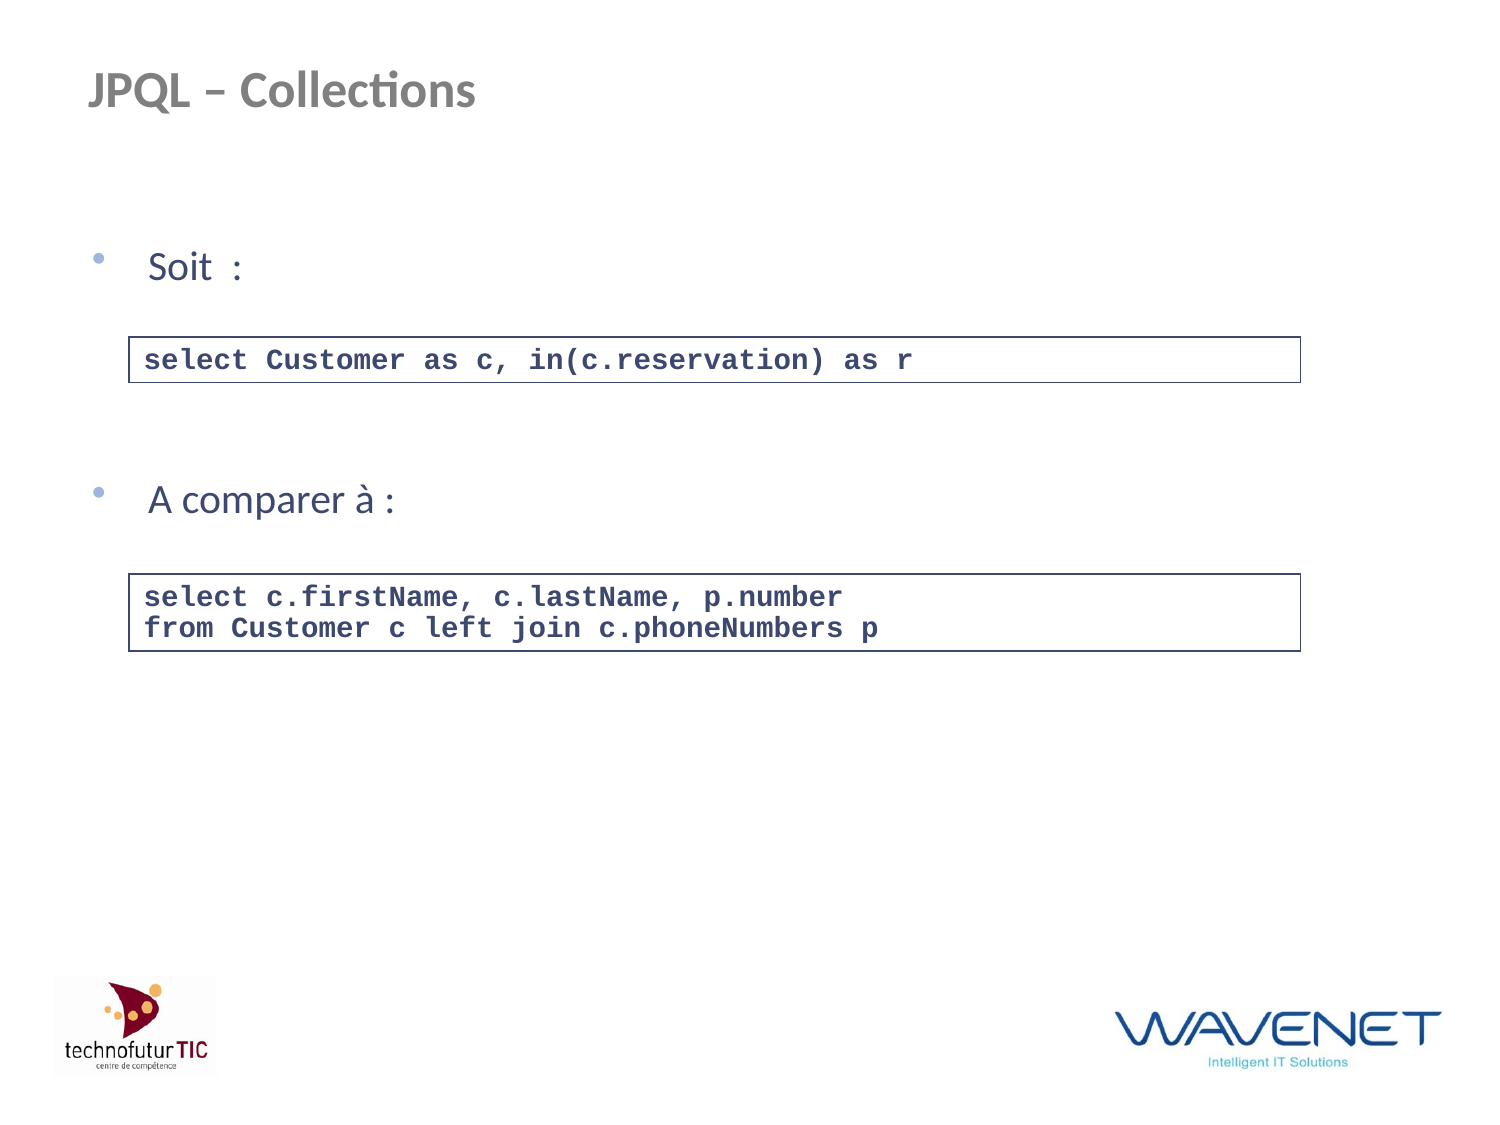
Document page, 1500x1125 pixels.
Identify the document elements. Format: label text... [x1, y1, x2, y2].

picture [53, 975, 218, 1077]
text_box select Customer as c, in(c.reservation) as r [128, 336, 1301, 383]
text_box select c.firstName, c.lastName, p.number from Customer c left join c.phoneNumbers p [128, 574, 1301, 651]
text_box Soit : A comparer à : [76, 231, 1427, 961]
title JPQL – Collections [72, 47, 1426, 145]
picture [1113, 1009, 1443, 1071]
